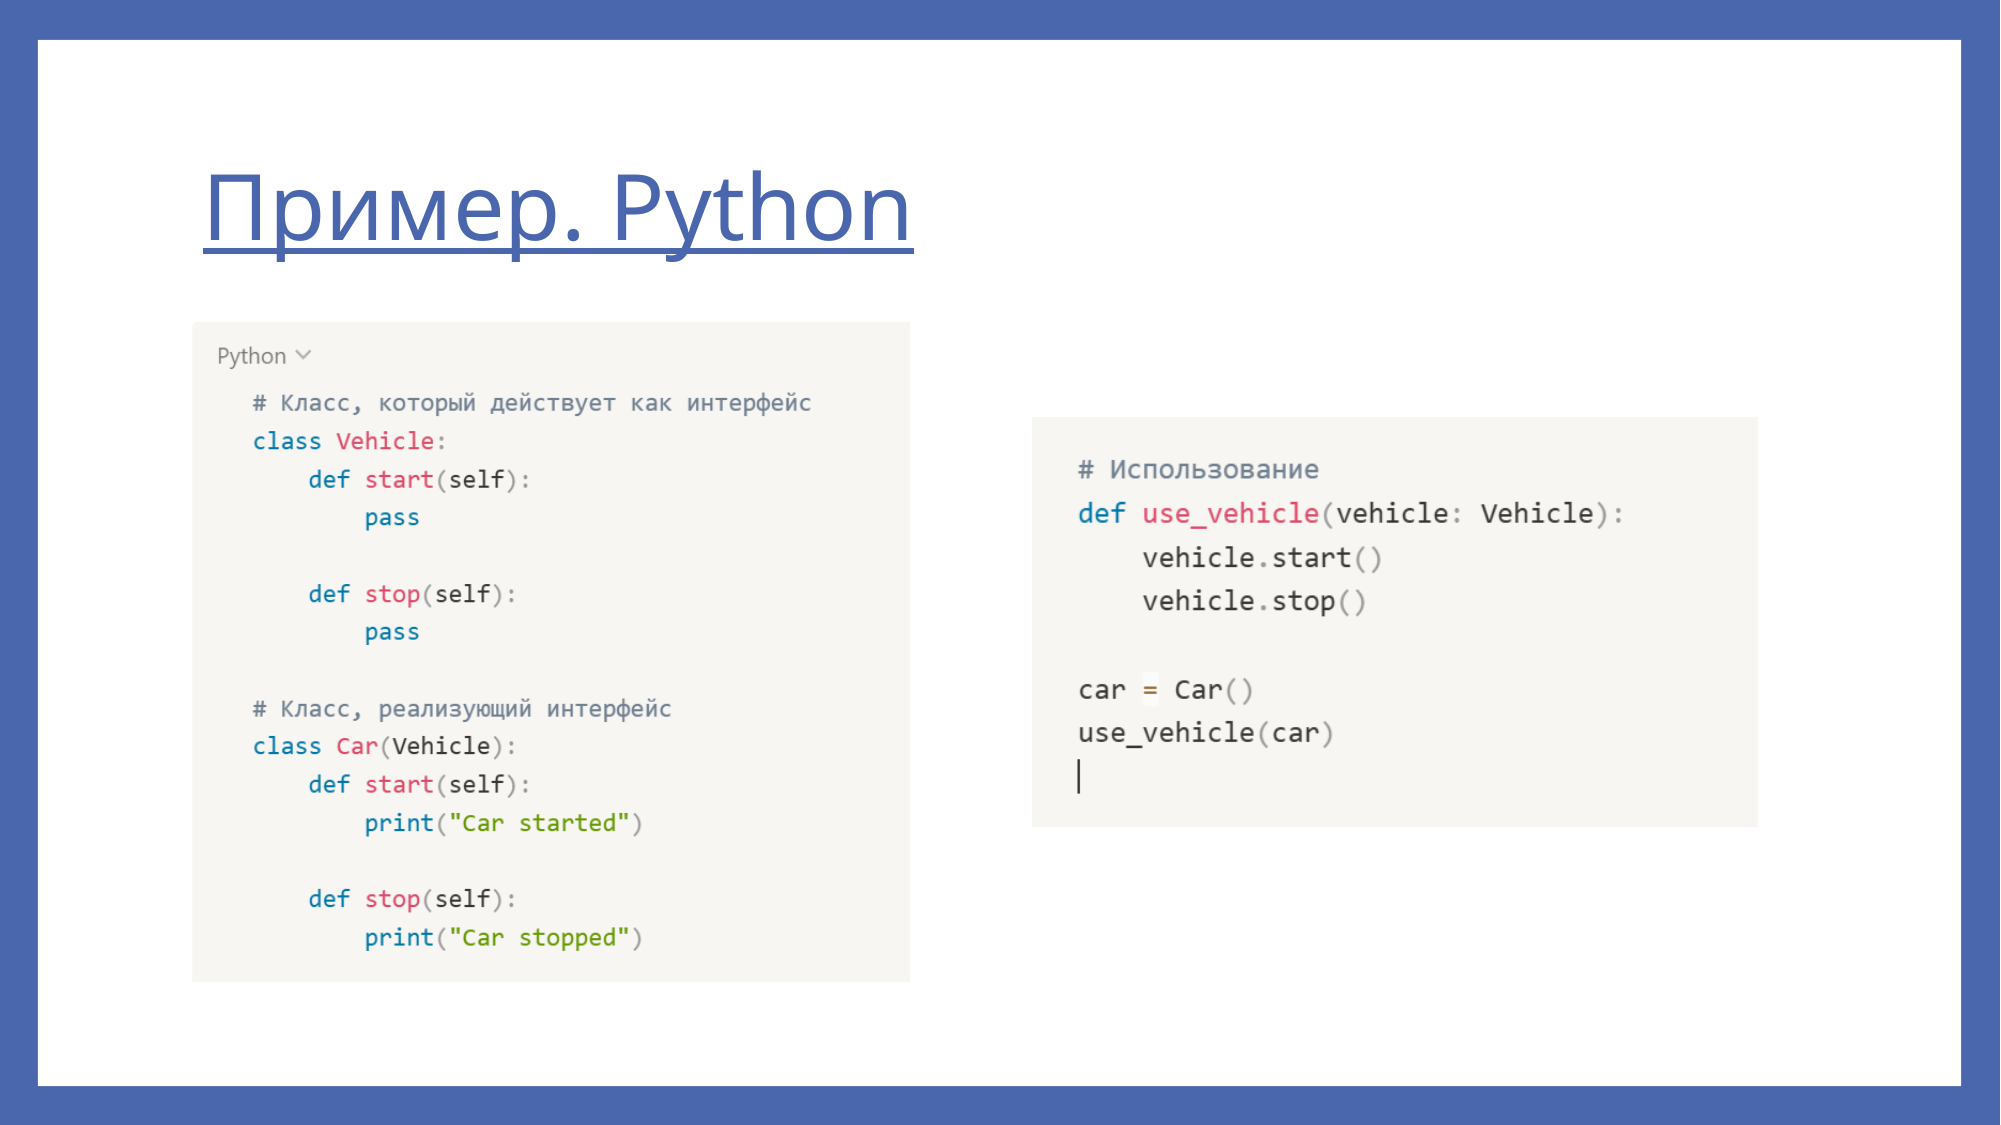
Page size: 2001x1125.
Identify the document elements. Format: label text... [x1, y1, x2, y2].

picture [187, 322, 910, 982]
picture [1032, 416, 1758, 828]
title Пример. Python [187, 99, 1808, 323]
